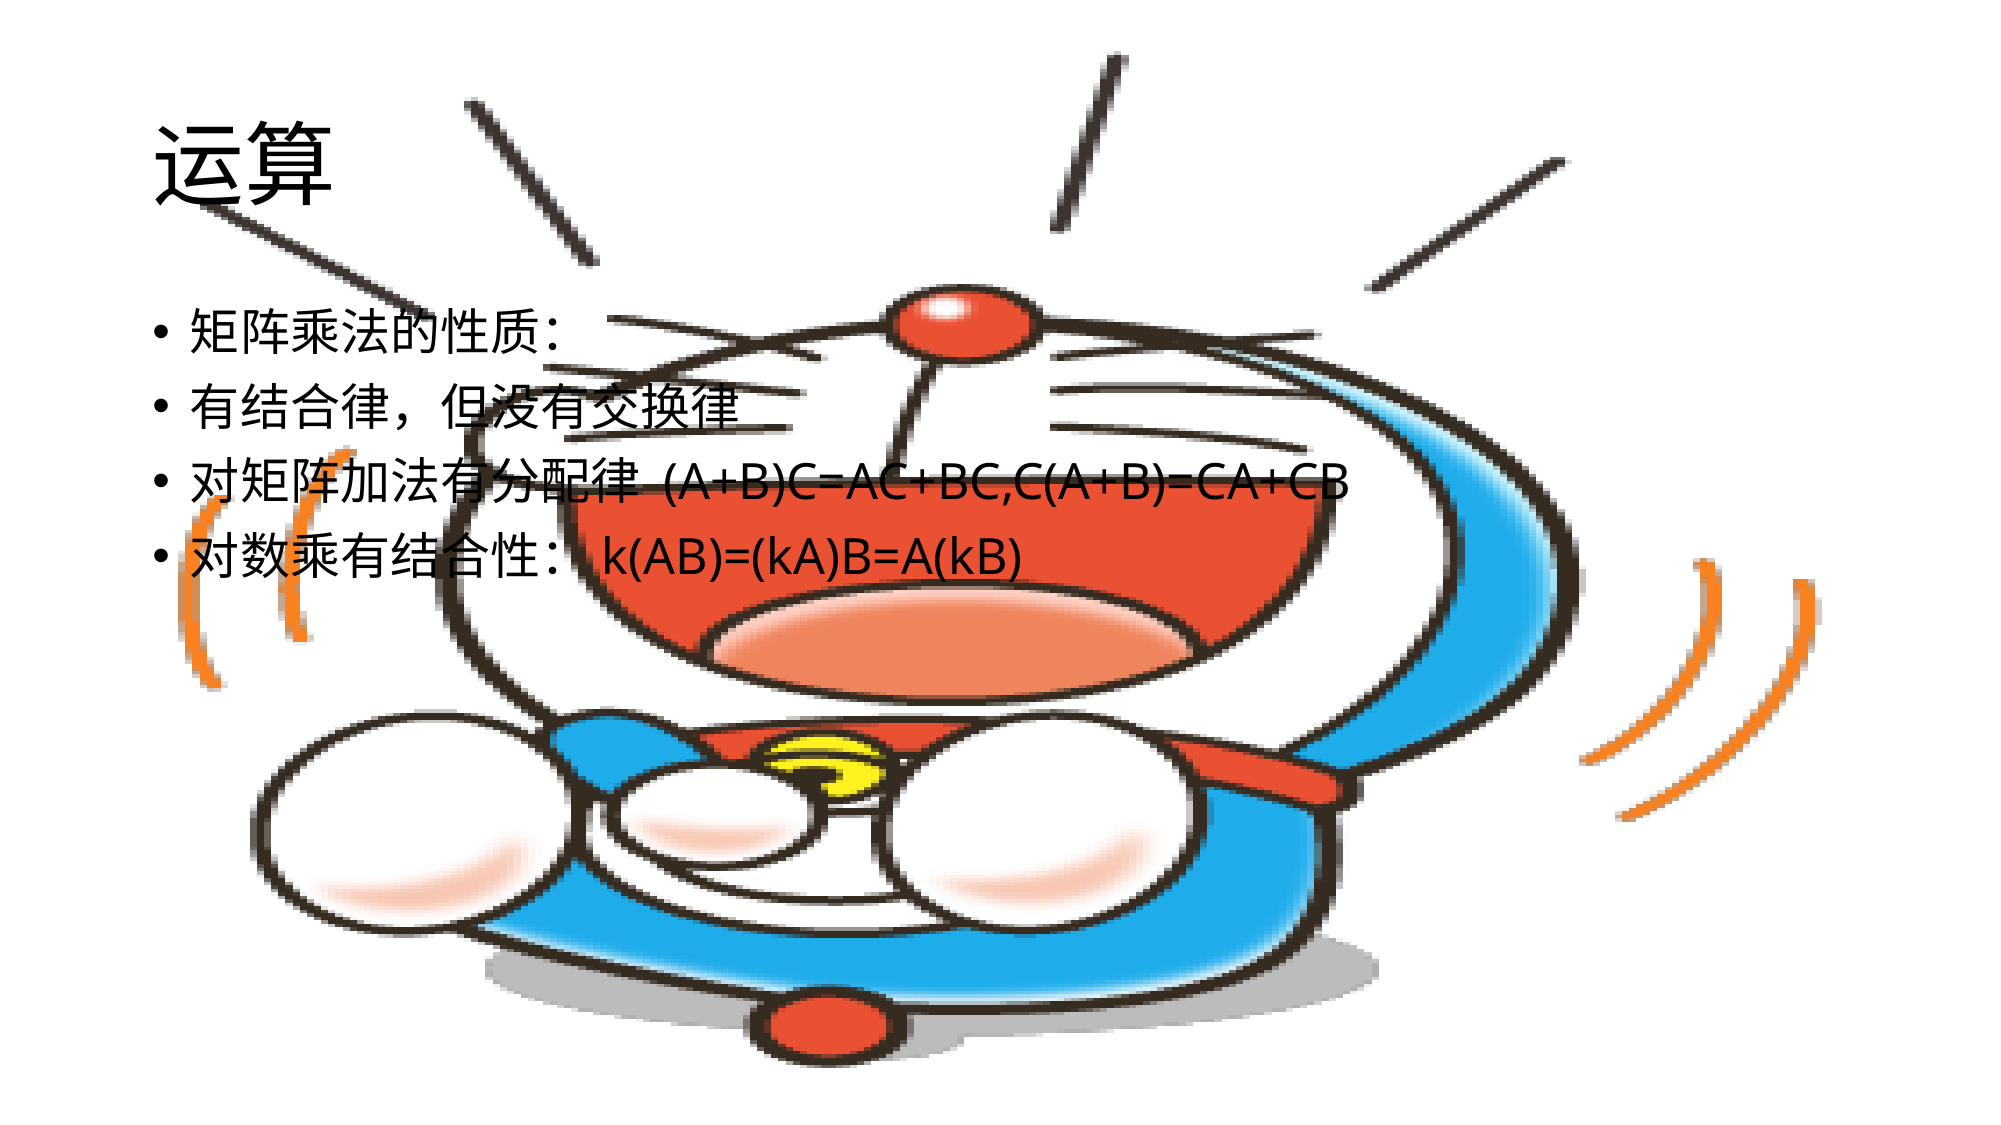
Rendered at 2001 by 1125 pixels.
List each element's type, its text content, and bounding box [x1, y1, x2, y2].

title 运算 [137, 59, 1863, 278]
list 矩阵乘法的性质： 有结合律，但没有交换律 对矩阵加法有分配律 (A+B)C=AC+BC,C(A+B)=CA+CB 对数乘有结合性：k(AB)=(kA)B=A(kB) [137, 299, 1863, 1014]
